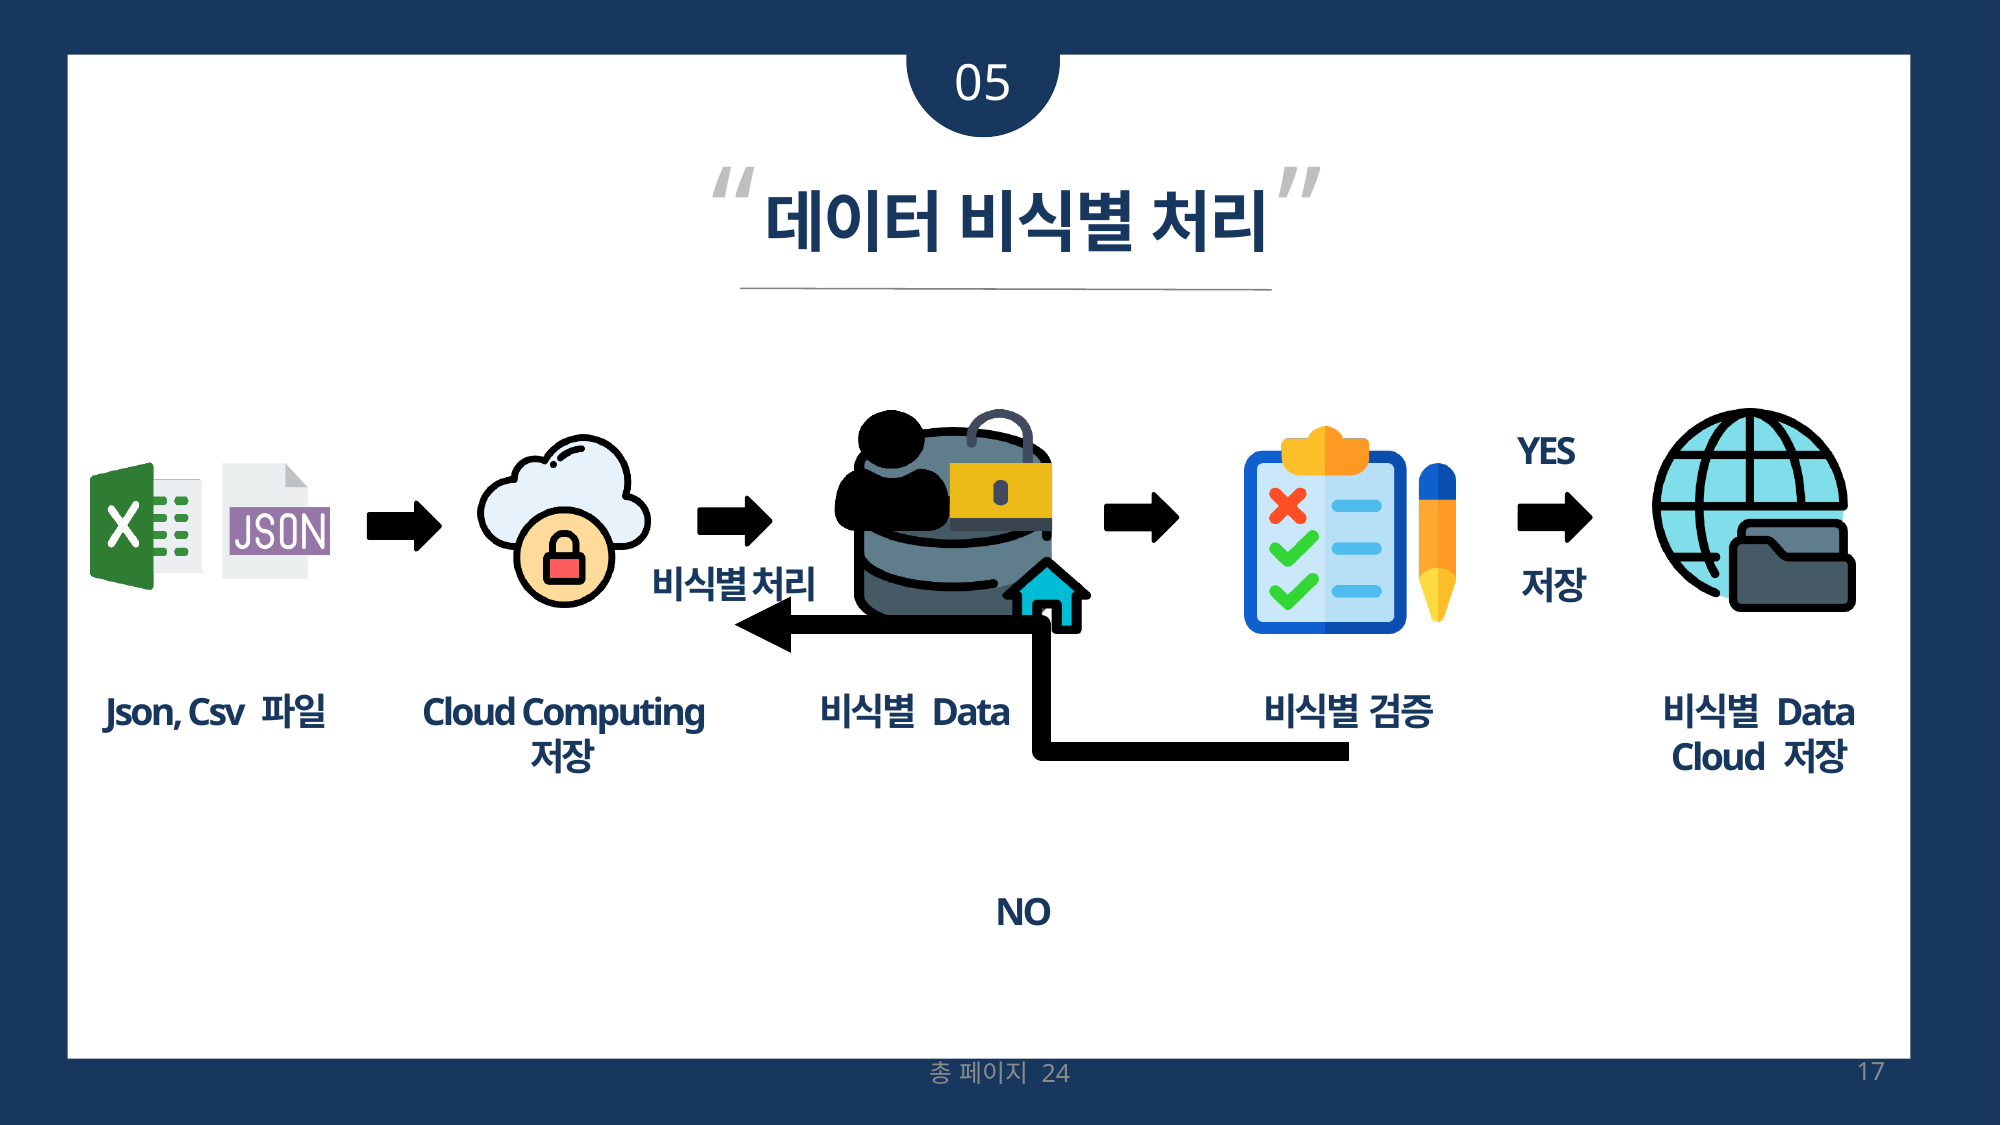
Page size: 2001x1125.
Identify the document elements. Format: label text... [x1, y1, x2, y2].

picture [221, 463, 330, 580]
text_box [823, 408, 973, 634]
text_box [67, 0, 1911, 1059]
footer 총 페이지 24 [683, 1066, 1317, 1103]
picture [89, 458, 202, 595]
slide_number 17 [1433, 1066, 1901, 1103]
picture [477, 434, 651, 608]
picture [1244, 426, 1456, 634]
picture [1652, 408, 1857, 612]
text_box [978, 380, 1106, 996]
text_box 비식별 Data Cloud 저장 [1916, 680, 1926, 786]
text_box Json, Csv 파일 [50, 680, 61, 741]
